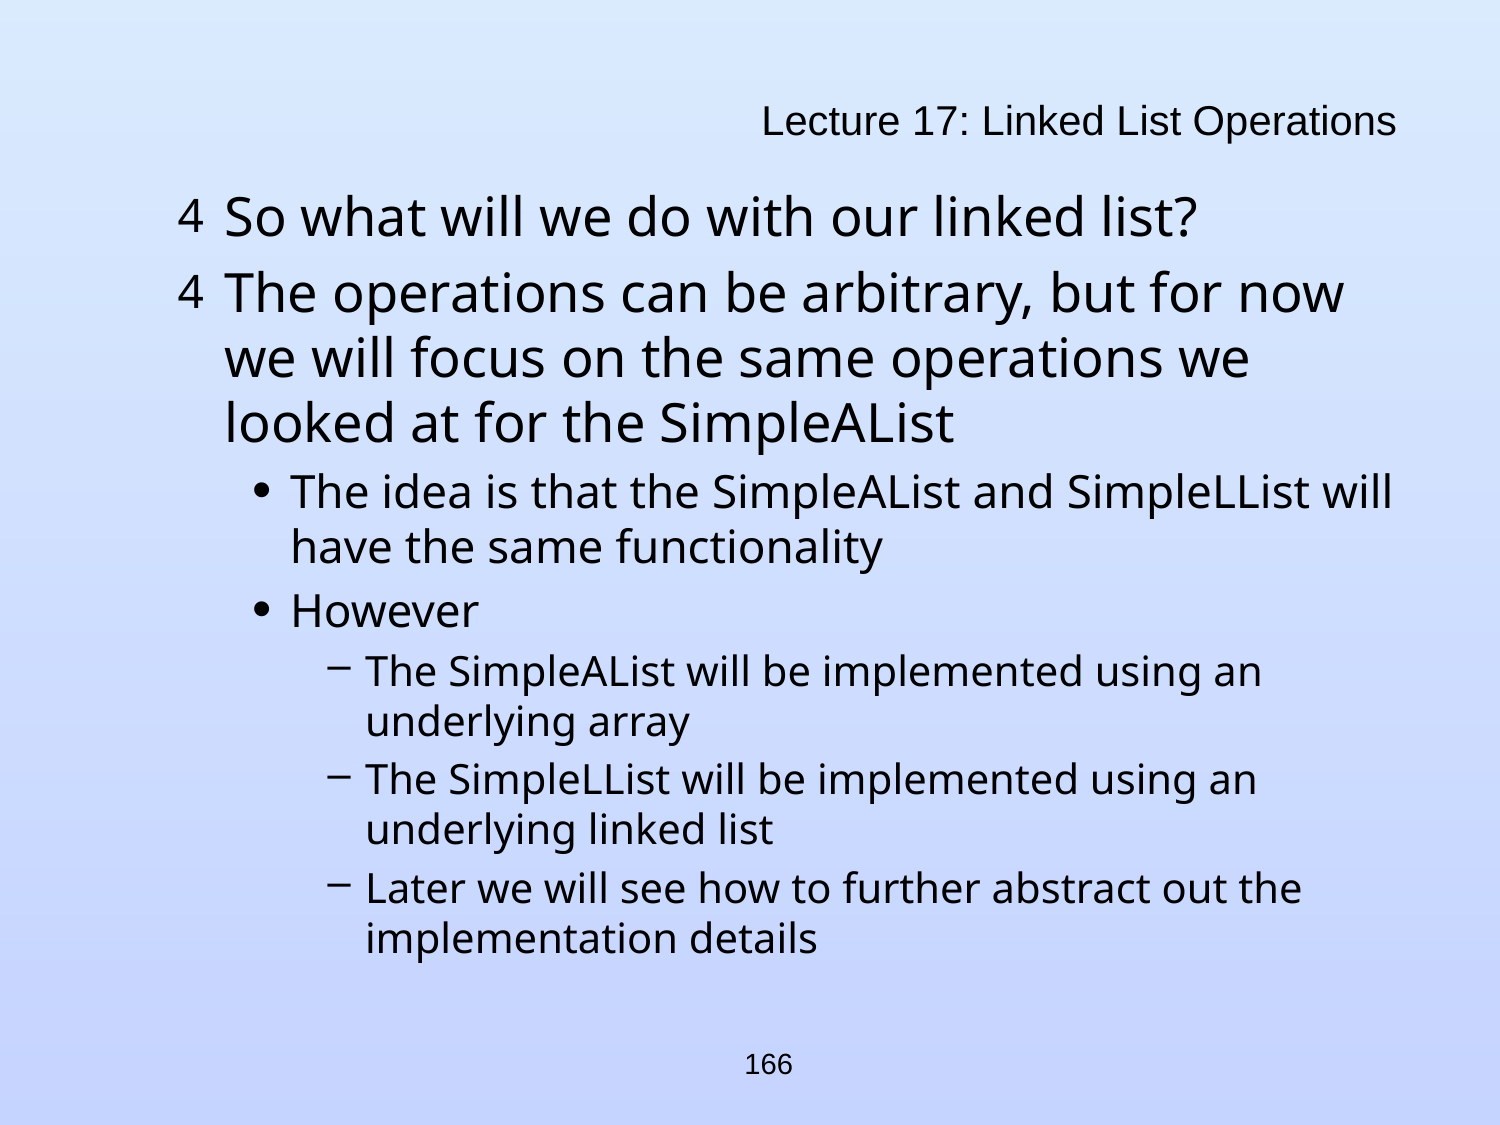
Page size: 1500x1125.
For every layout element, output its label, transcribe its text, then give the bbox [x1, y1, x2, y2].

title Lecture 17: Linked List Operations [87, 99, 1413, 150]
list So what will we do with our linked list? The operations can be arbitrary, but for now we will focus on the same operations we looked at for the SimpleAList The idea is that the SimpleAList and SimpleLList will have the same functionality However The SimpleAList will be implemented using an underlying array The SimpleLList will be implemented using an underlying linked list Later we will see how to further abstract out the implementation details [87, 174, 1413, 1000]
slide_number 166 [612, 1024, 926, 1101]
